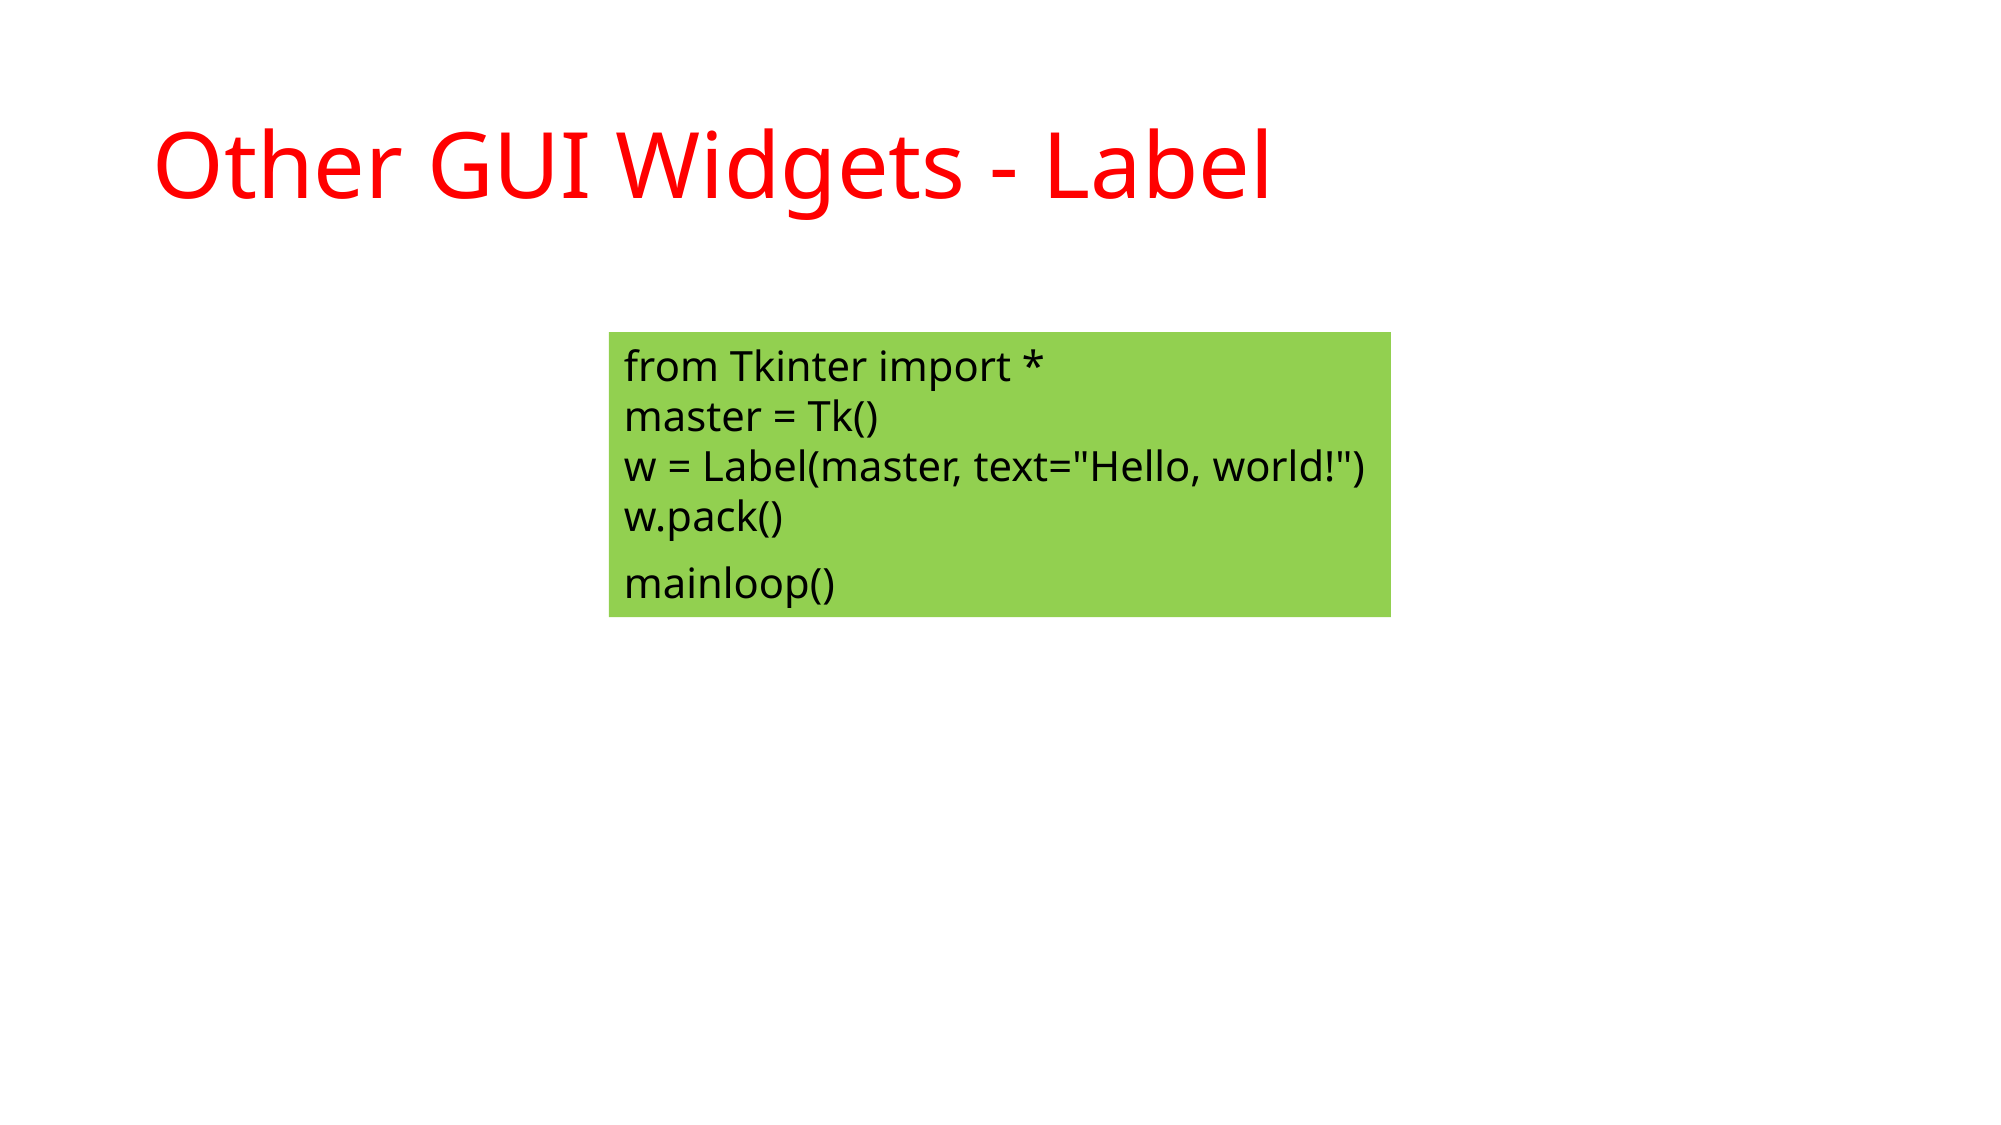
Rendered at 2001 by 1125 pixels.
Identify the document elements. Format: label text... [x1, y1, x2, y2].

title Other GUI Widgets - Label [137, 59, 1863, 278]
text_box from Tkinter import * master = Tk() w = Label(master, text="Hello, world!") w.pack() mainloop() [608, 332, 1391, 618]
